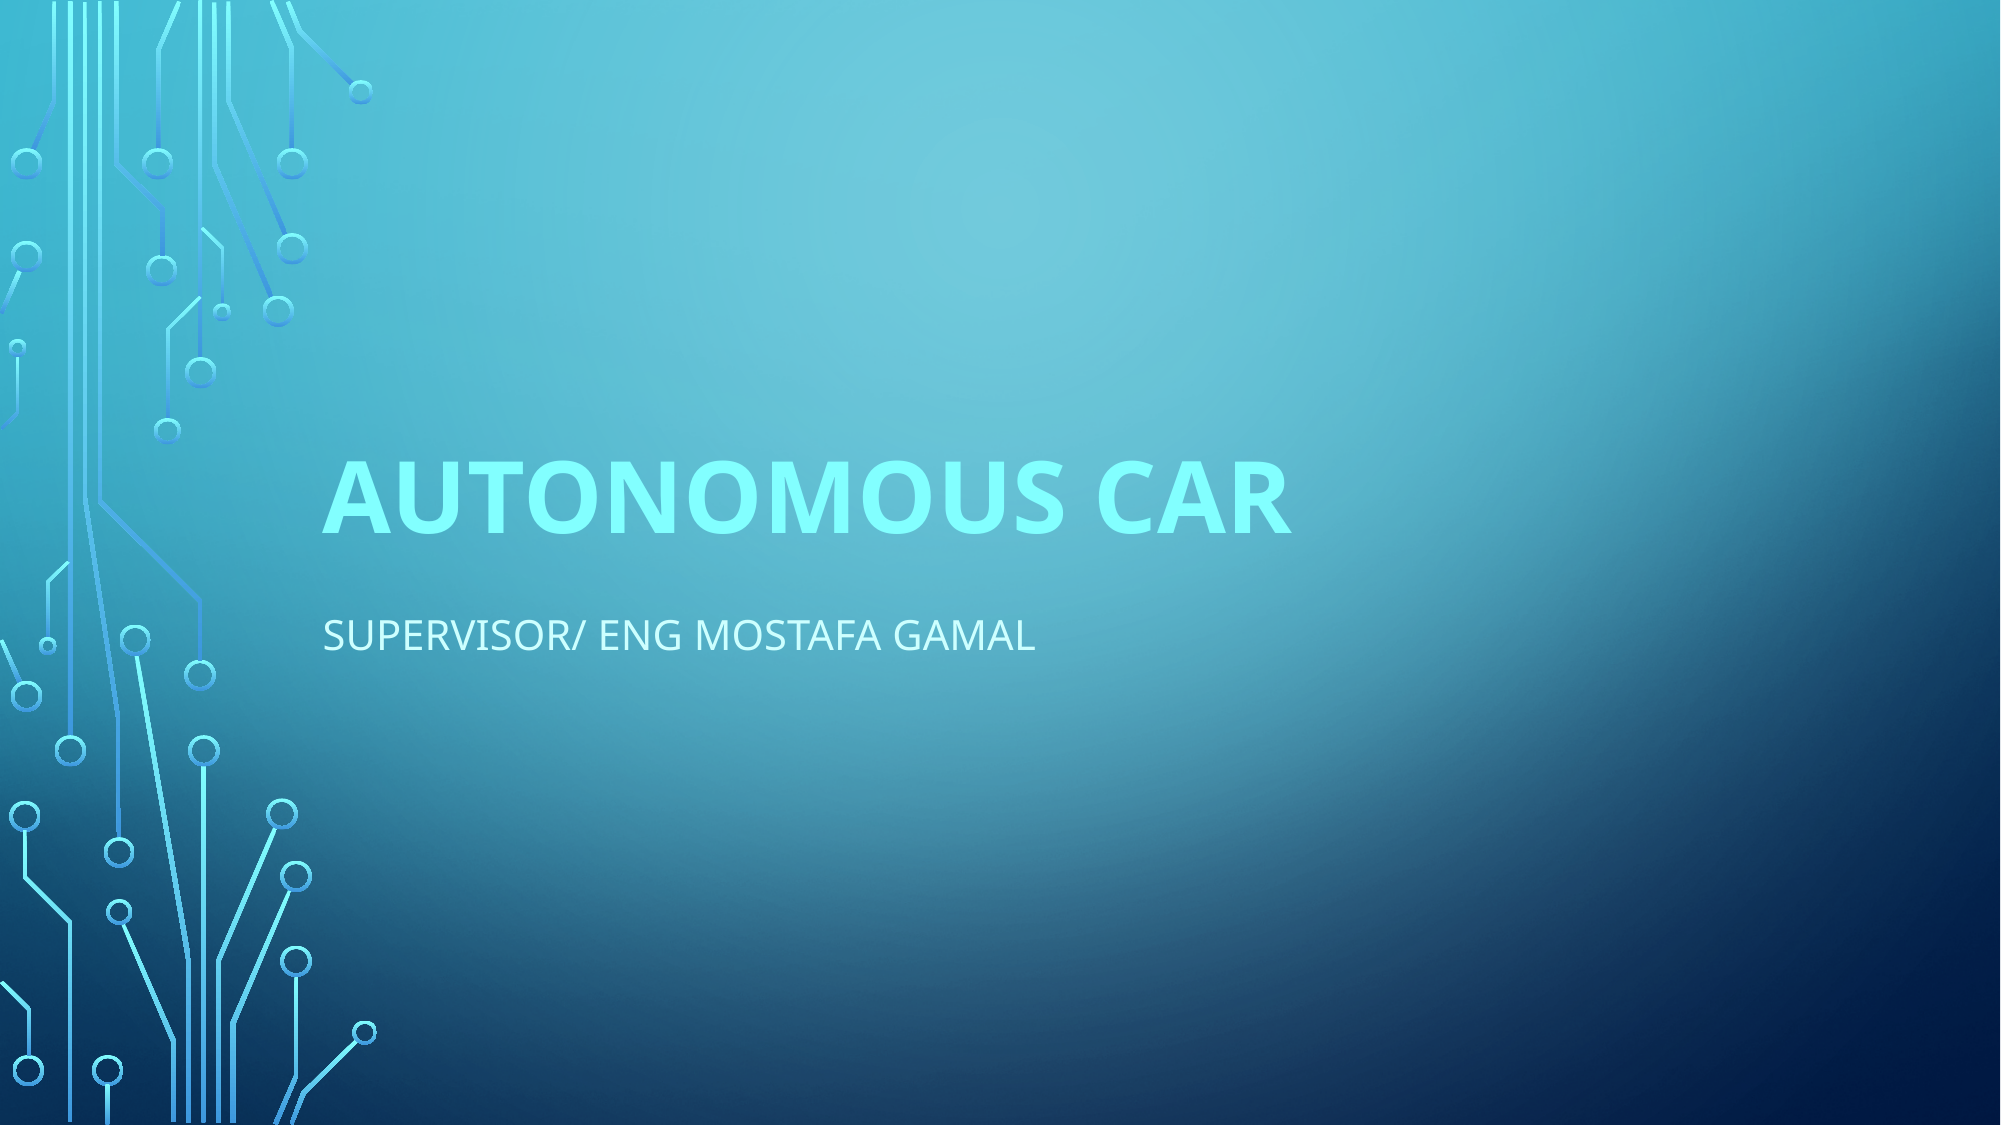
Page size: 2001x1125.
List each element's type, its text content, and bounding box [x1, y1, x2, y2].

subtitle Supervisor/ Eng mostafa gamal [307, 590, 1750, 863]
title autonomous car [307, 170, 1750, 563]
